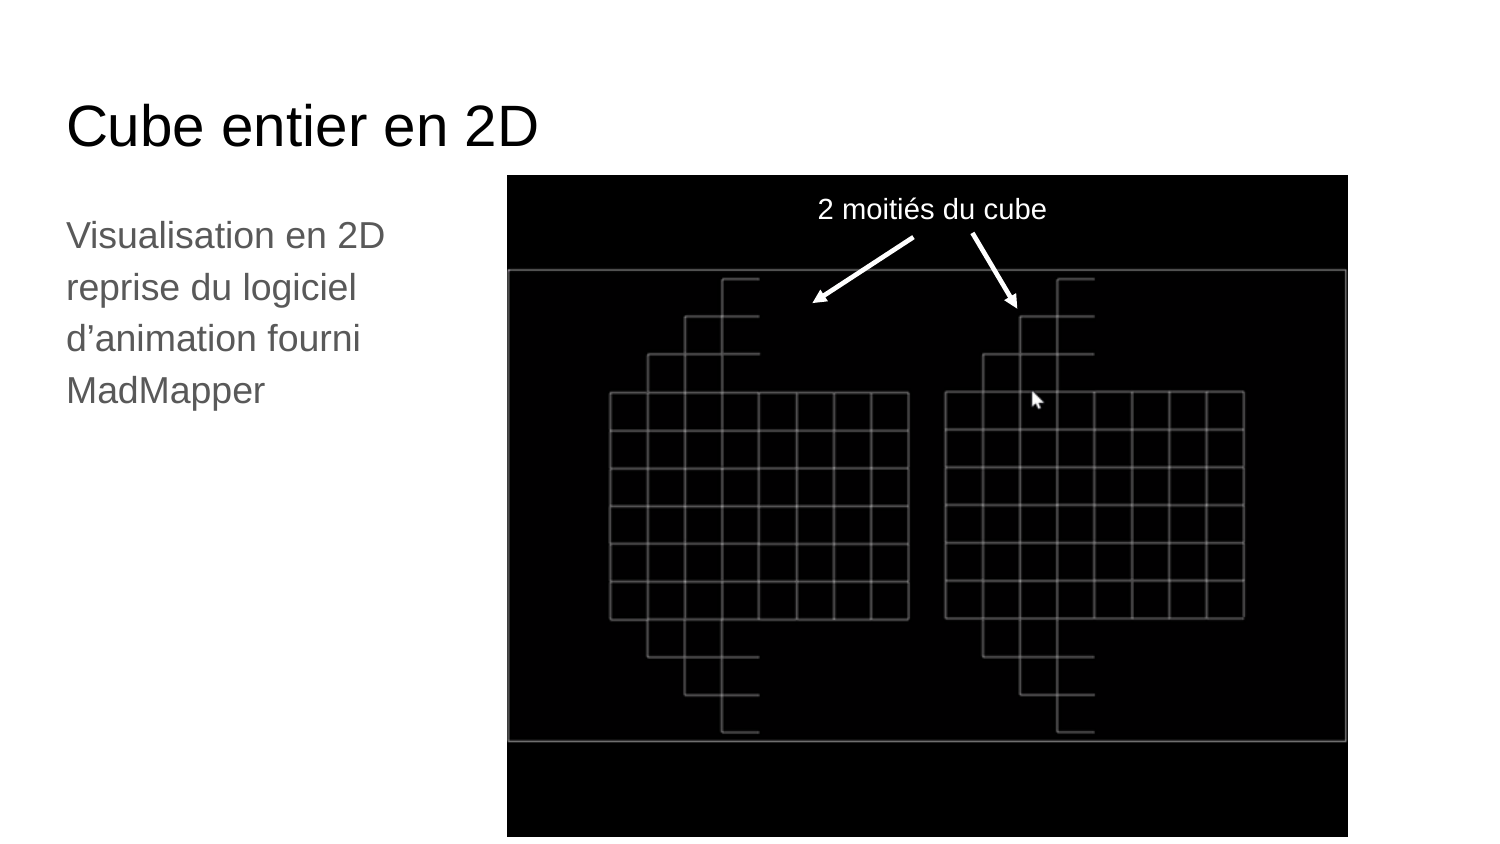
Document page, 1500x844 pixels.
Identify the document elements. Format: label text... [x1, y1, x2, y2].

title Cube entier en 2D [51, 72, 1449, 167]
list Visualisation en 2D reprise du logiciel d’animation fourni MadMapper [51, 189, 502, 750]
picture [507, 175, 1348, 837]
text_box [812, 236, 914, 304]
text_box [972, 232, 1018, 309]
